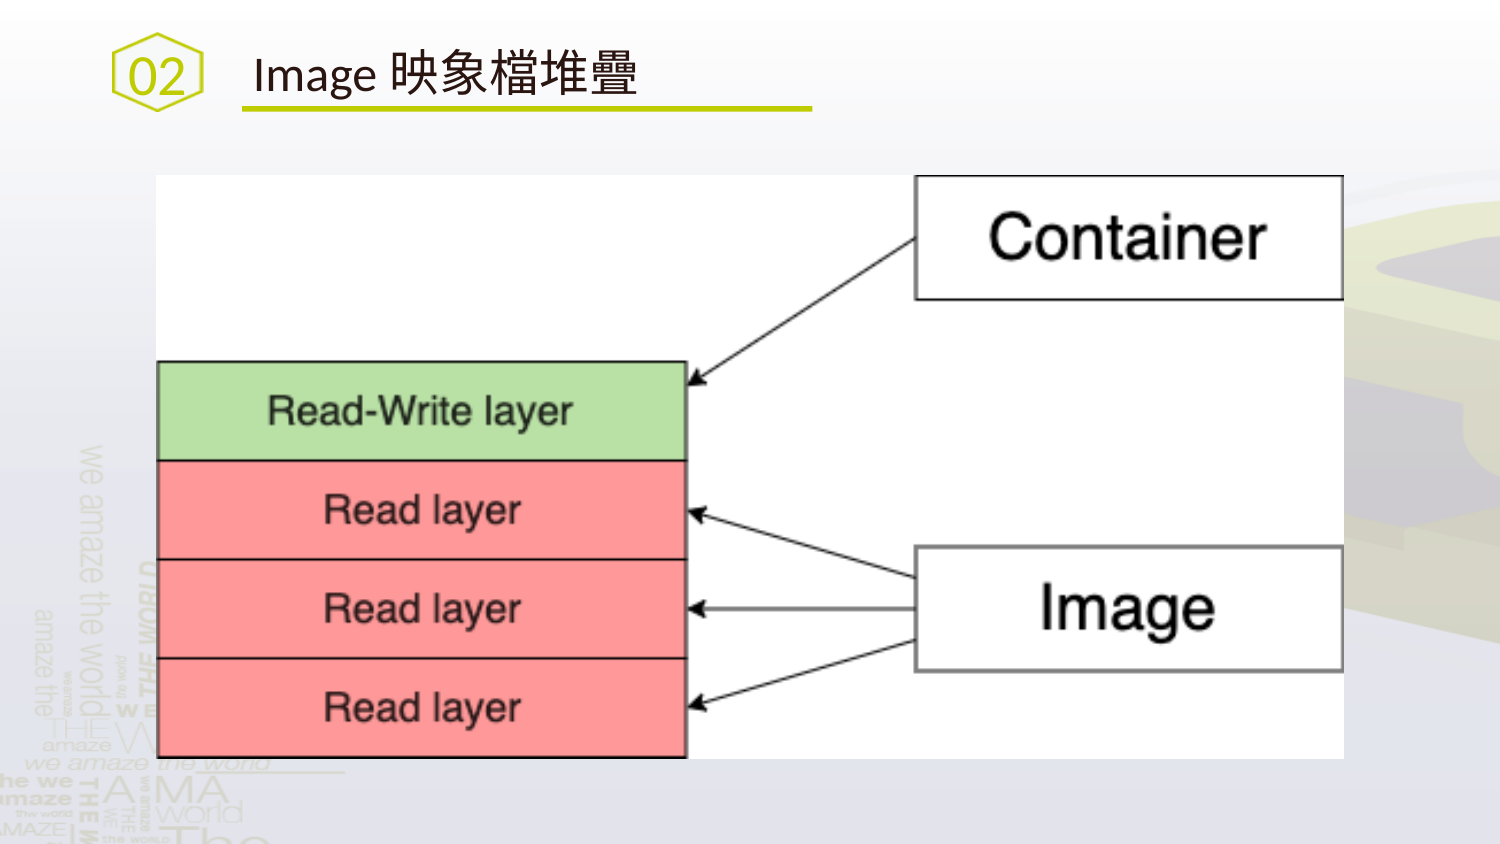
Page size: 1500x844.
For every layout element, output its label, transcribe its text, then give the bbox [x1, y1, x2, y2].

text_box [242, 106, 813, 112]
list 02 [112, 32, 204, 112]
list Image映象檔堆疊 [237, 54, 817, 90]
picture [0, 0, 1500, 844]
